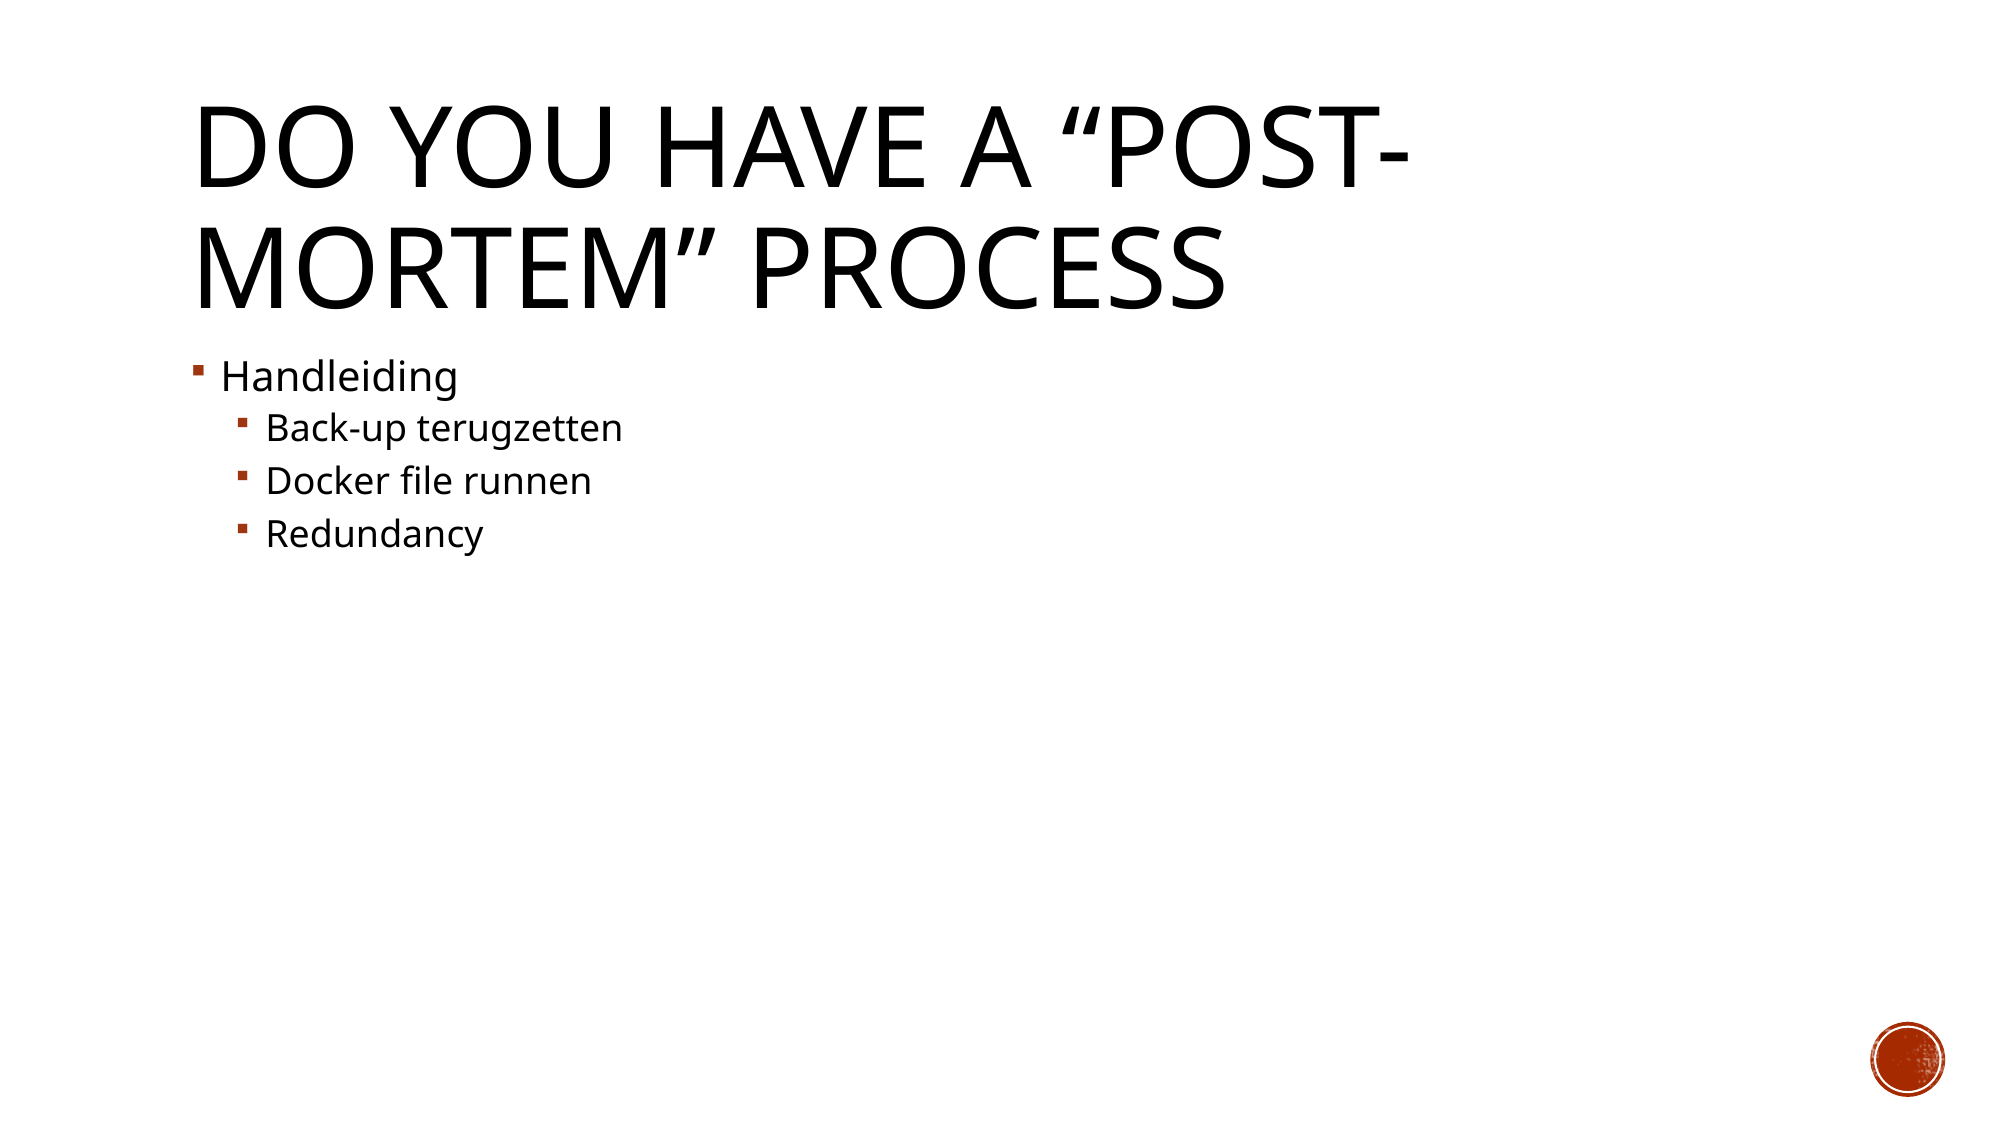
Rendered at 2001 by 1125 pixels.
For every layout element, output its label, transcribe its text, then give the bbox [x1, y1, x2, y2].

list Handleiding Back-up terugzetten Docker file runnen Redundancy [175, 348, 1826, 1013]
title Do you have a “post-mortem” process [175, 79, 1826, 344]
